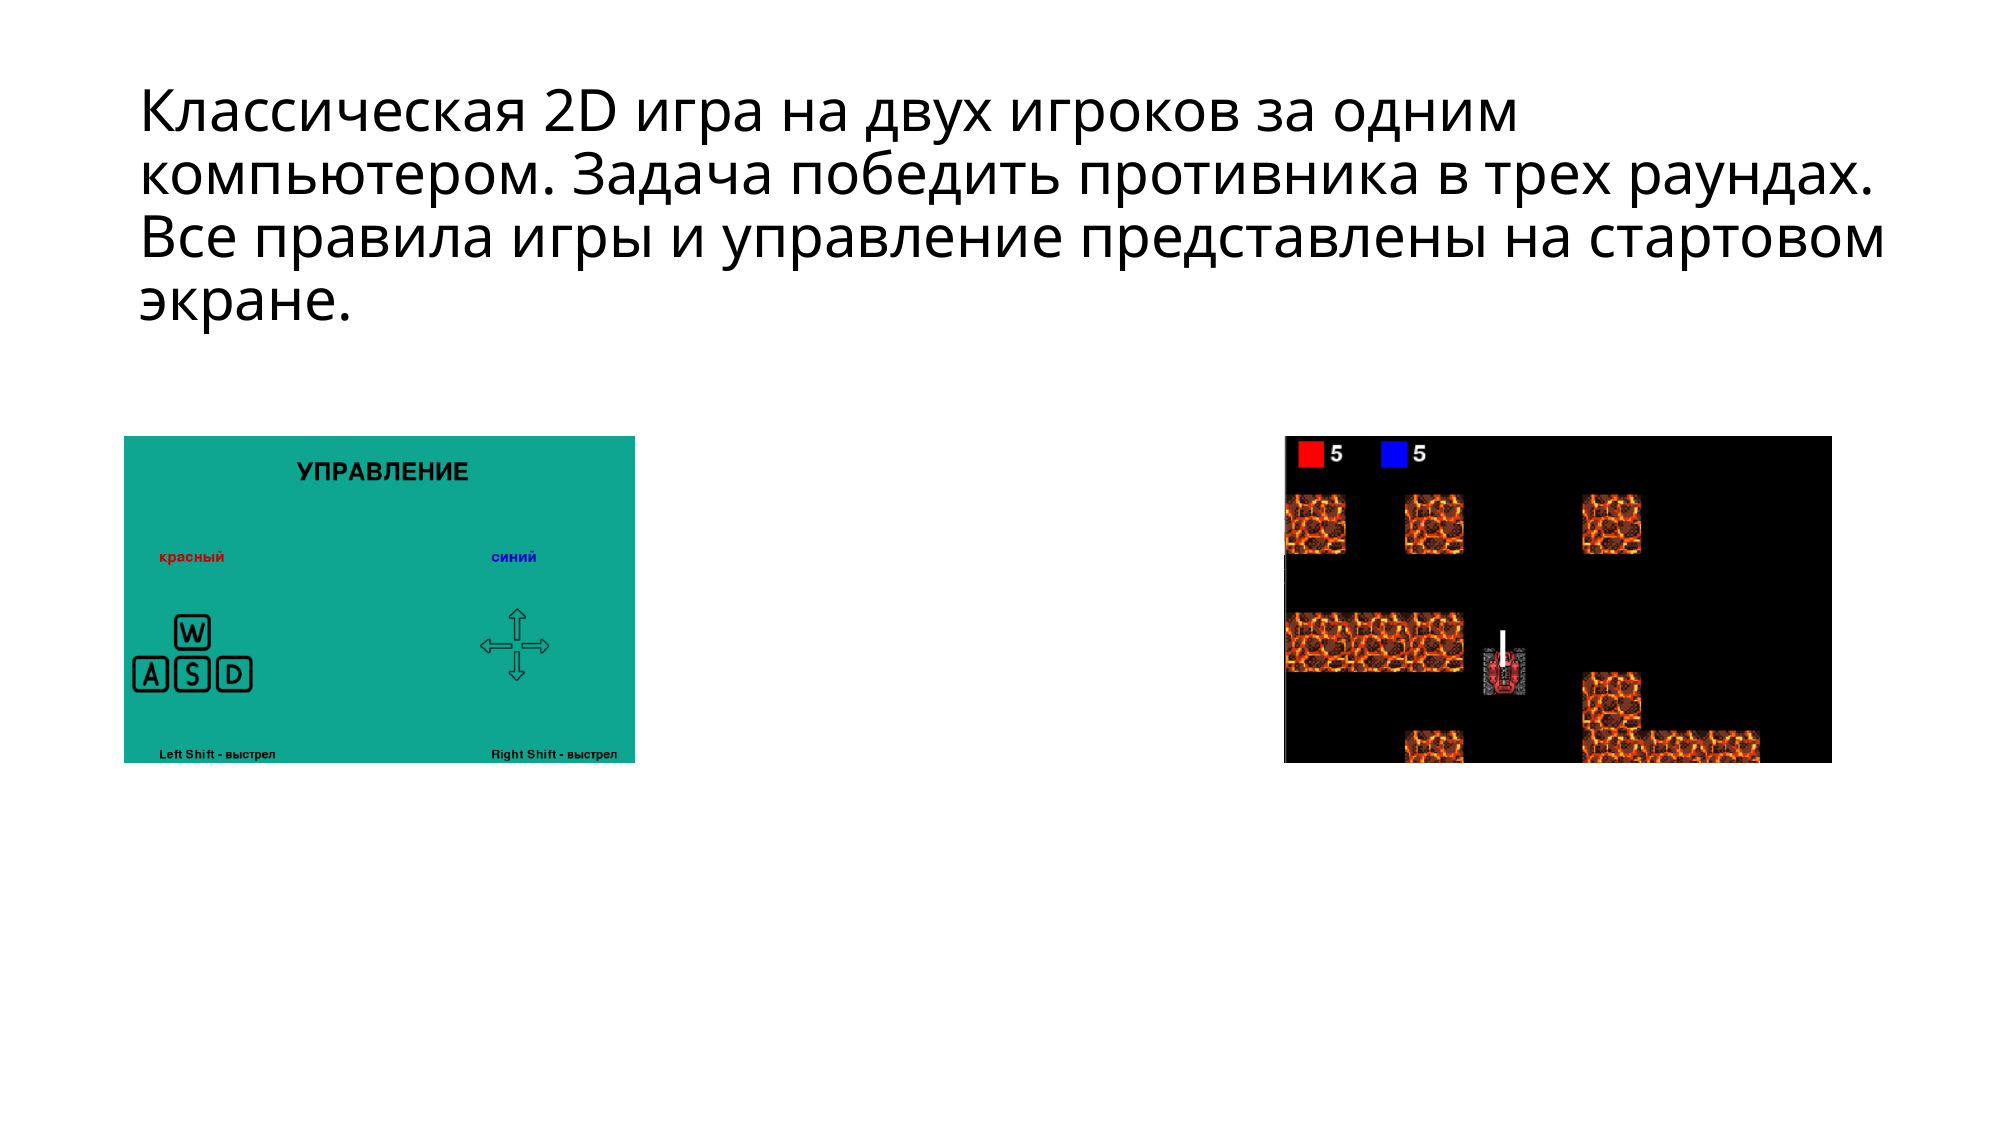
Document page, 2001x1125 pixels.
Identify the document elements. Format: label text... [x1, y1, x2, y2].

picture [124, 436, 635, 763]
list Классическая 2D игра на двух игроков за одним компьютером. Задача победить противника в трех раундах. Все правила игры и управление представлены на стартовом экране. [124, 73, 1956, 1014]
picture [1284, 436, 1832, 763]
